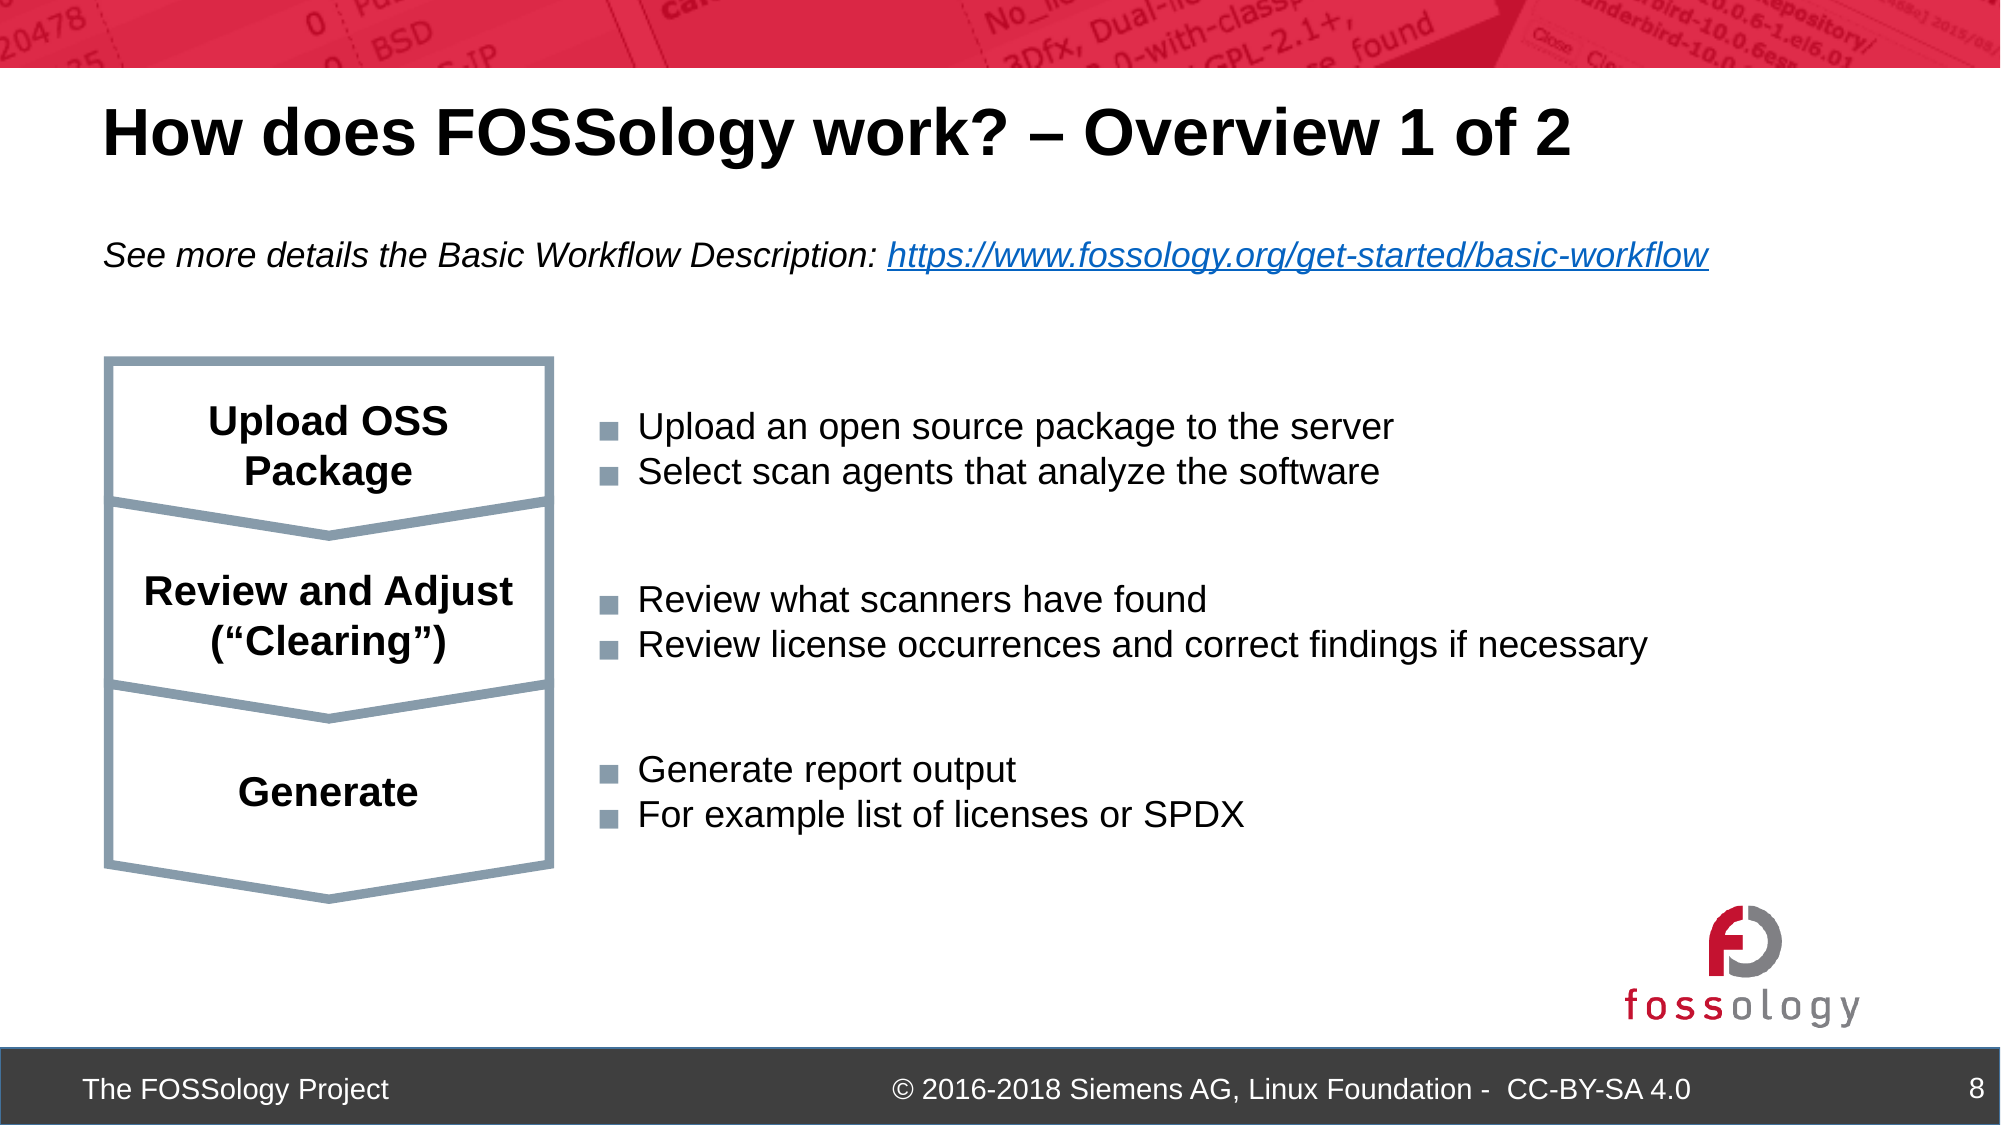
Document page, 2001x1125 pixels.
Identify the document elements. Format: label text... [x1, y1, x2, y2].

text_box Generate report output For example list of licenses or SPDX [595, 744, 2000, 835]
text_box Upload OSS Package [108, 373, 549, 476]
text_box How does FOSSology work? – Overview 1 of 2 [0, 0, 2000, 208]
text_box [108, 361, 550, 536]
text_box [108, 501, 550, 719]
text_box Review and Adjust (“Clearing”) [108, 544, 549, 646]
text_box Review what scanners have found Review license occurrences and correct findings if necessary [595, 575, 2000, 666]
text_box Generate [108, 744, 549, 847]
text_box [108, 684, 550, 900]
text_box Upload an open source package to the server Select scan agents that analyze the software [595, 401, 2000, 492]
picture [1621, 901, 1863, 1031]
text_box See more details the Basic Workflow Description: https://www.fossology.org/get-started/basic-workflow [102, 231, 1921, 277]
